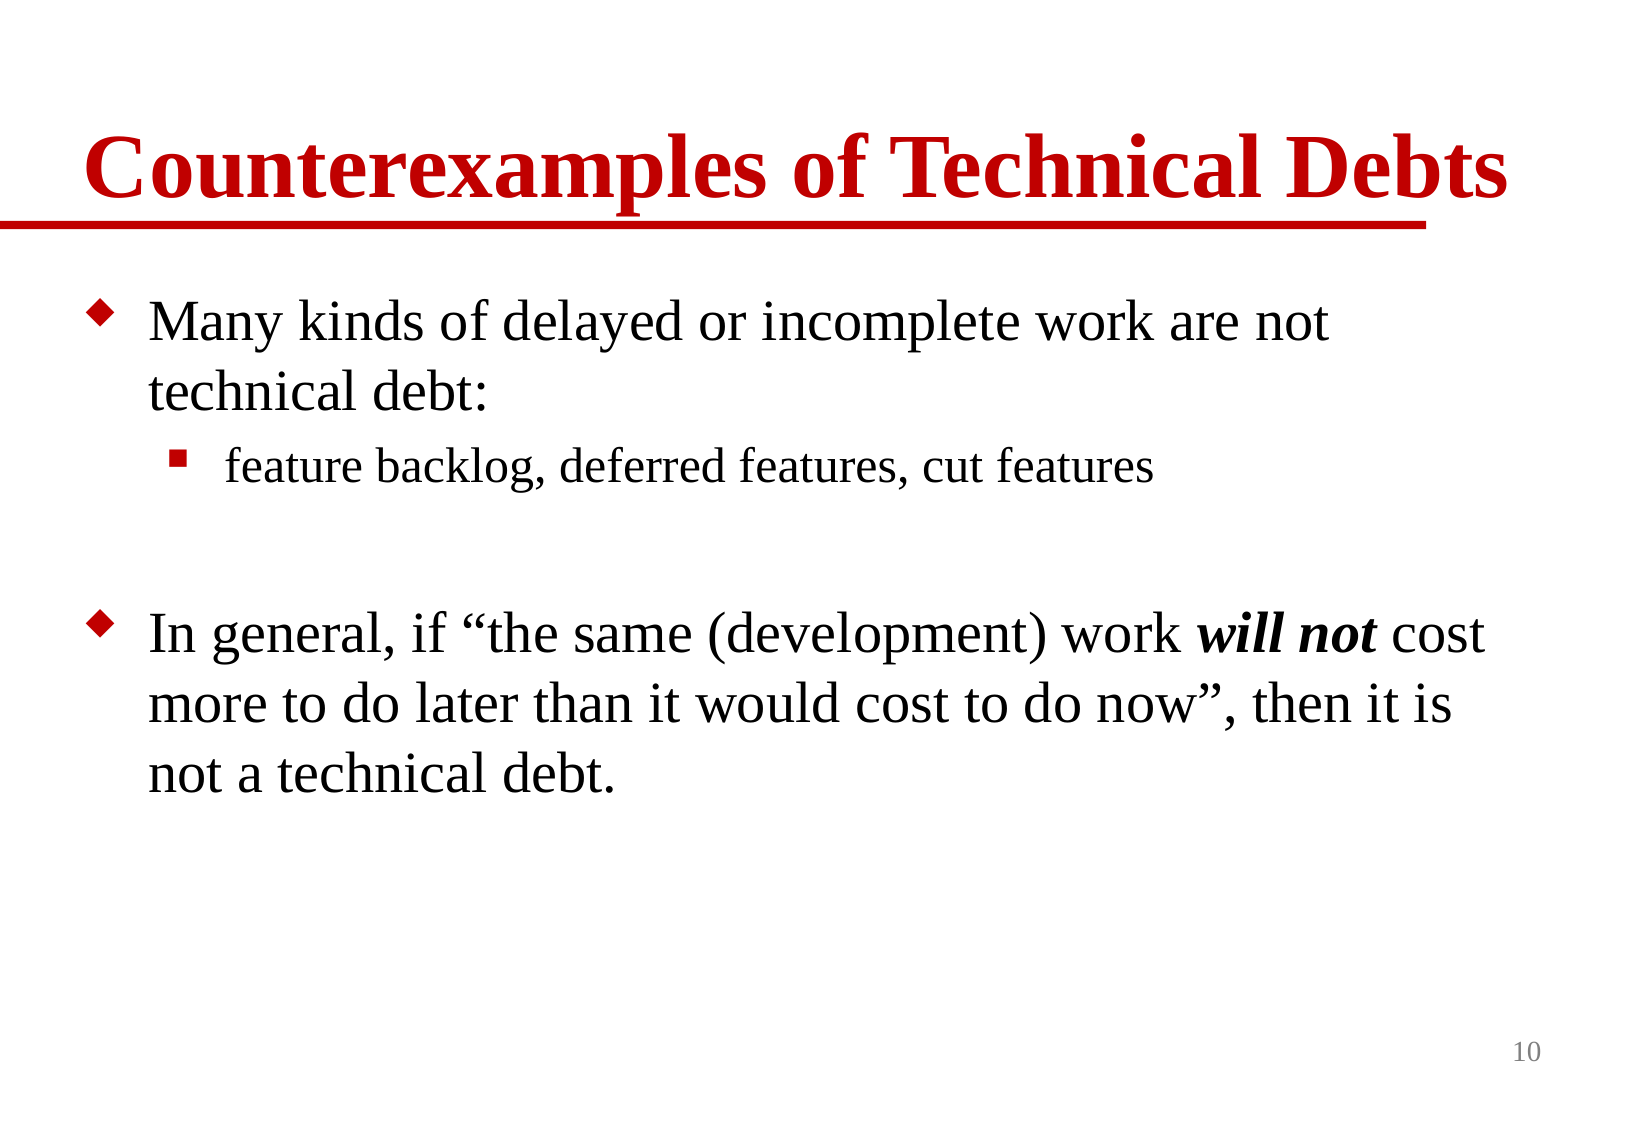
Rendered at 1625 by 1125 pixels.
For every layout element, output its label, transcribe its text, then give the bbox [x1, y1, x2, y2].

slide_number 10 [1218, 1012, 1557, 1088]
title Counterexamples of Technical Debts [67, 43, 1550, 225]
list Many kinds of delayed or incomplete work are not technical debt: feature backlog, deferred features, cut features In general, if “the same (development) work will not cost more to do later than it would cost to do now”, then it is not a technical debt. [67, 275, 1550, 1088]
